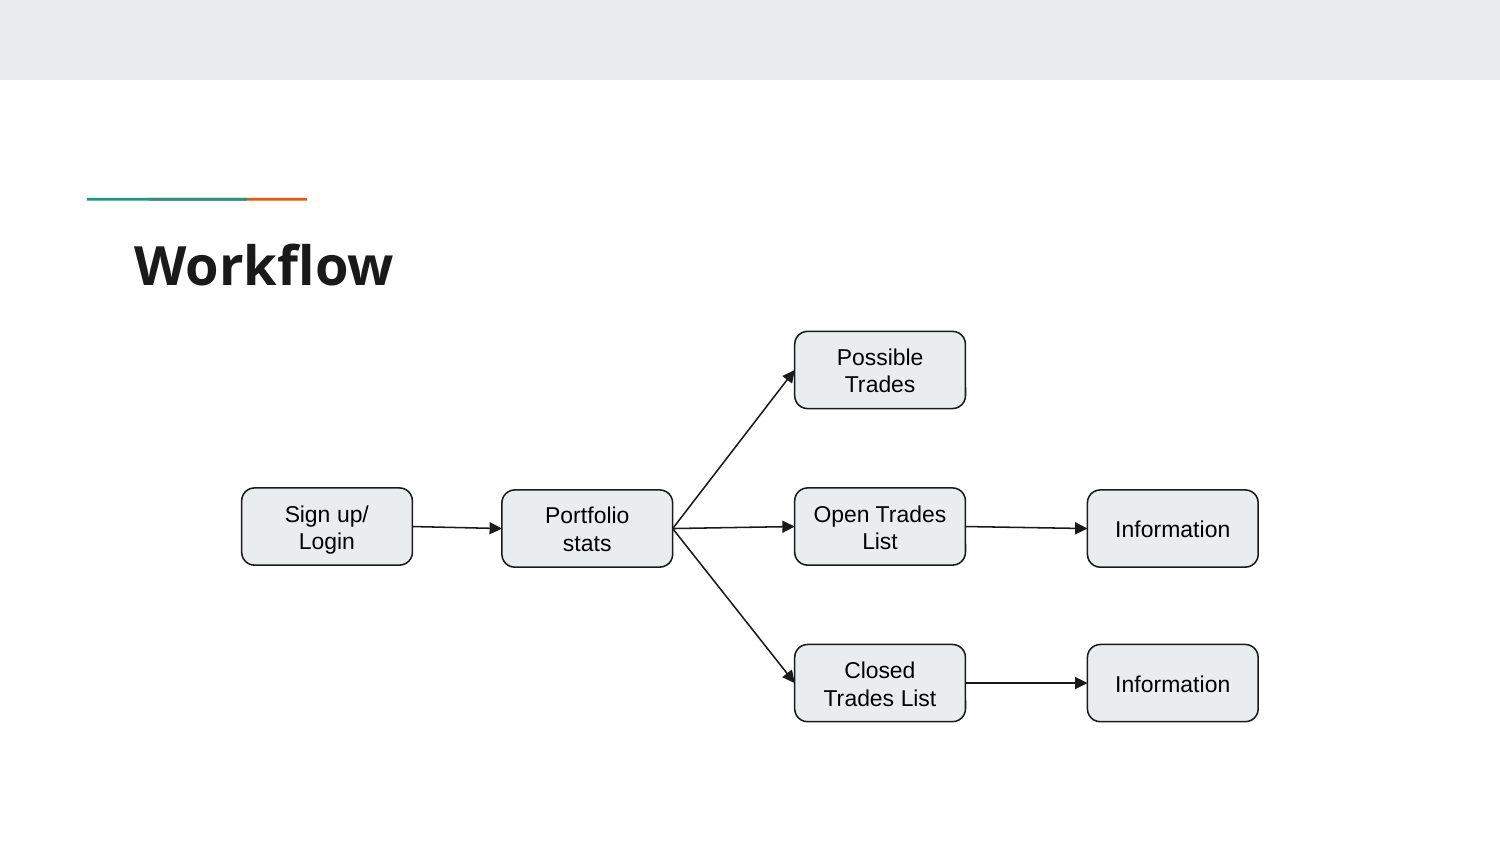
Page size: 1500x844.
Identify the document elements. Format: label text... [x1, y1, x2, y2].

title Workflow [119, 216, 1381, 305]
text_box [241, 331, 1259, 722]
